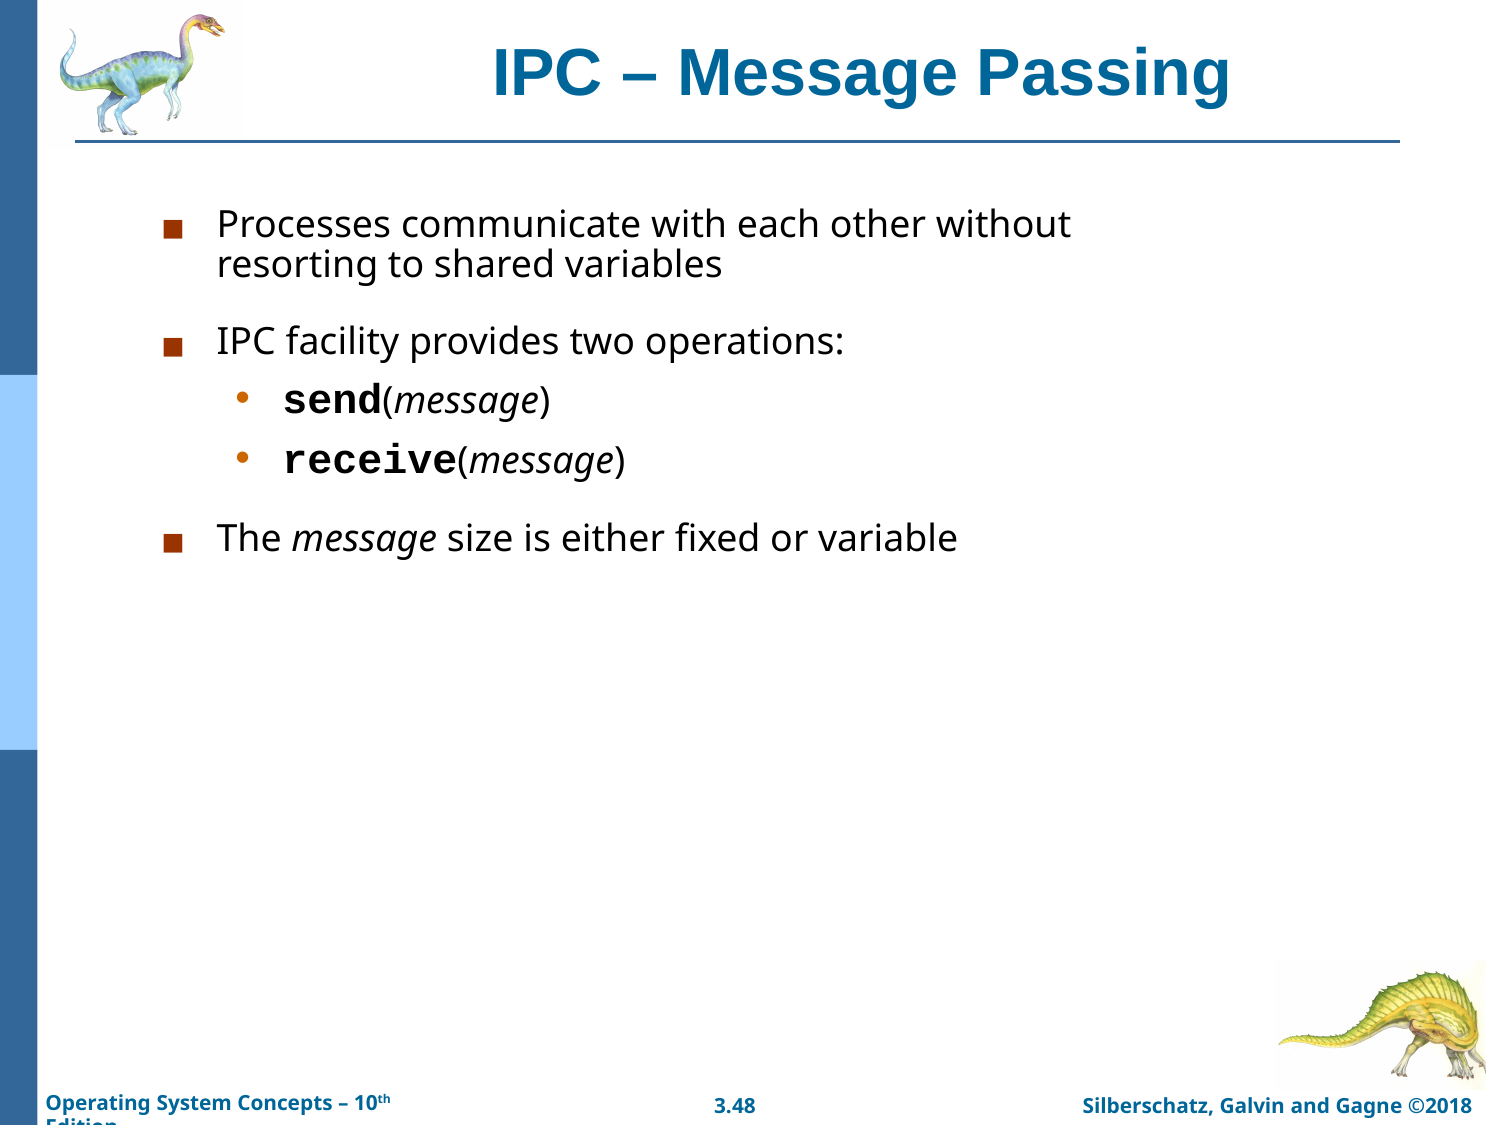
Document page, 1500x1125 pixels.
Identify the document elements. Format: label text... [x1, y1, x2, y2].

picture [46, 0, 243, 149]
list Processes communicate with each other without resorting to shared variables IPC facility provides two operations: send(message) receive(message) The message size is either fixed or variable [145, 197, 1169, 916]
title IPC – Message Passing [206, 21, 1500, 117]
picture [1275, 959, 1486, 1090]
